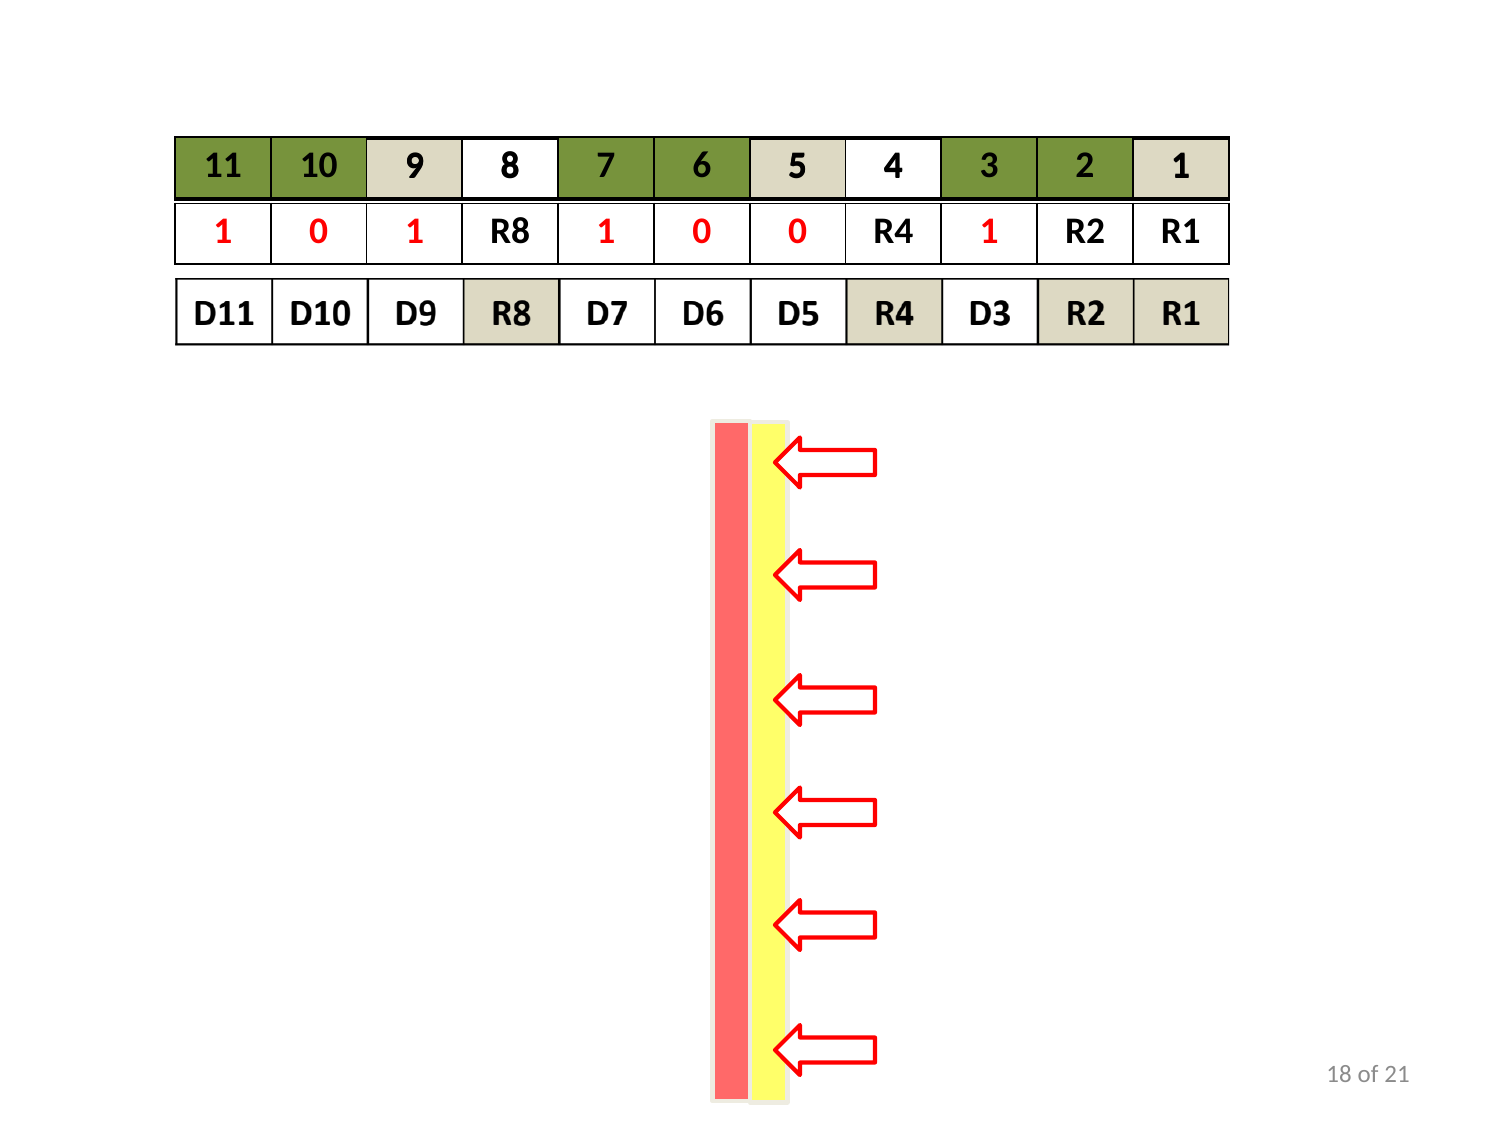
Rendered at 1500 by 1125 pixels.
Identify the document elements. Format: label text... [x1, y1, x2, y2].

table_header R8 [463, 204, 557, 263]
table_header 11 [176, 138, 270, 197]
table_header 5 [751, 138, 845, 197]
table_header 3 [942, 138, 1036, 197]
picture [174, 274, 1230, 357]
table_header 1 [1134, 138, 1228, 197]
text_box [774, 437, 876, 1076]
table_header 8 [463, 138, 557, 197]
table_header 1 [559, 204, 653, 263]
text_box [748, 420, 790, 1105]
table_header 1 [176, 204, 270, 263]
table_header 10 [272, 138, 366, 197]
table_header 4 [846, 138, 940, 197]
table_header R1 [1134, 204, 1228, 263]
table_header R4 [846, 204, 940, 263]
slide_number 18 of 21 [1074, 1042, 1425, 1103]
table_header R2 [1038, 204, 1132, 263]
table_header 0 [655, 204, 749, 263]
table_header 2 [1038, 138, 1132, 197]
table_header 7 [559, 138, 653, 197]
table_header 9 [367, 138, 461, 197]
table_header 1 [367, 204, 461, 263]
table_header 6 [655, 138, 749, 197]
table_header 0 [272, 204, 366, 263]
table_header 0 [751, 204, 845, 263]
text_box [710, 419, 752, 1103]
table_header 1 [942, 204, 1036, 263]
